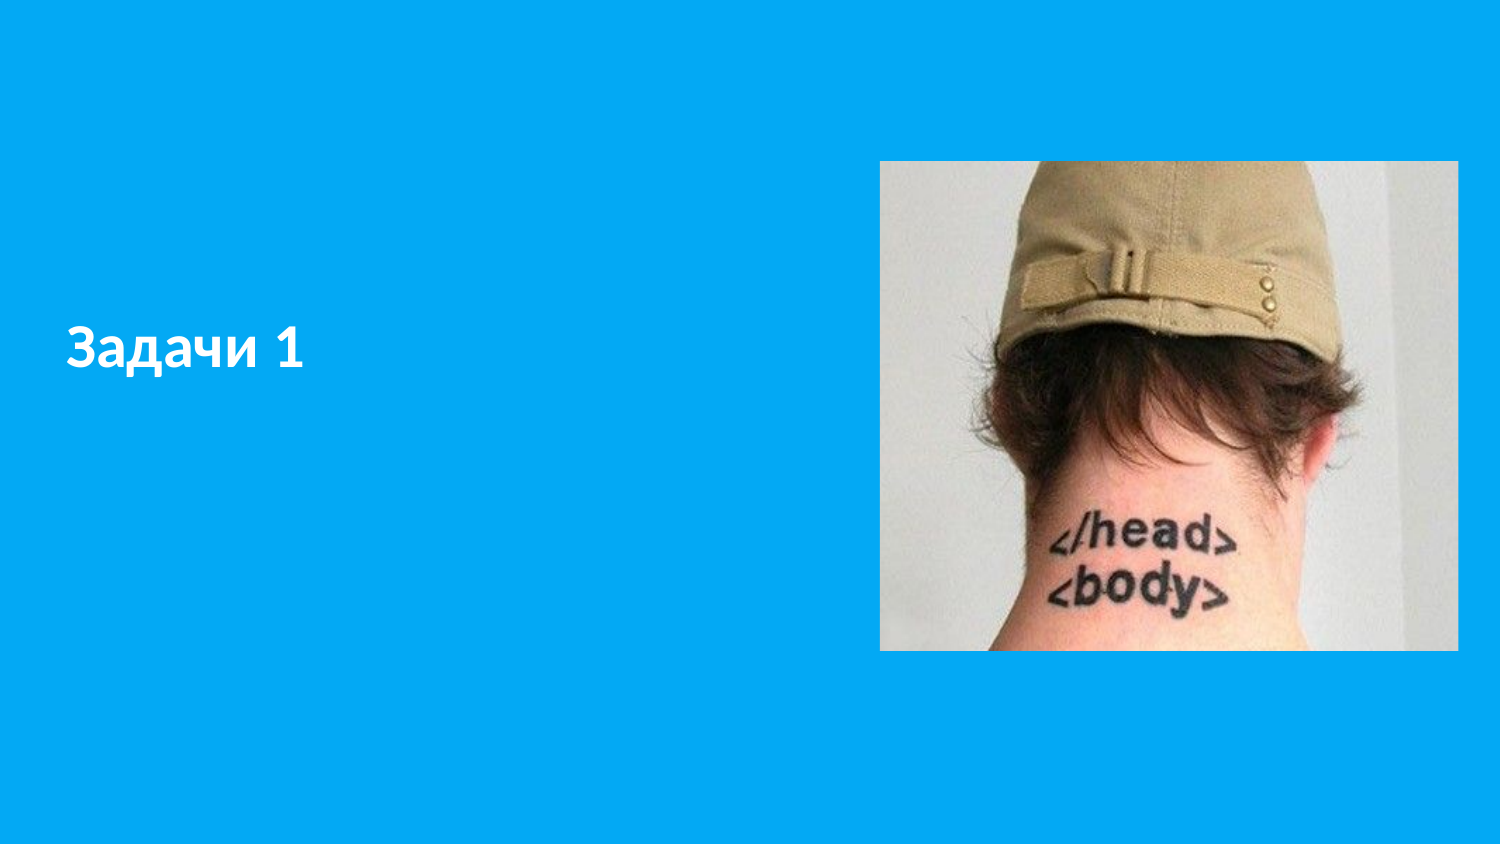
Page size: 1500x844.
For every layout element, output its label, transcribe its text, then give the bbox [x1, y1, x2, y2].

title Задачи 1 [51, 289, 874, 384]
picture [880, 162, 1458, 650]
